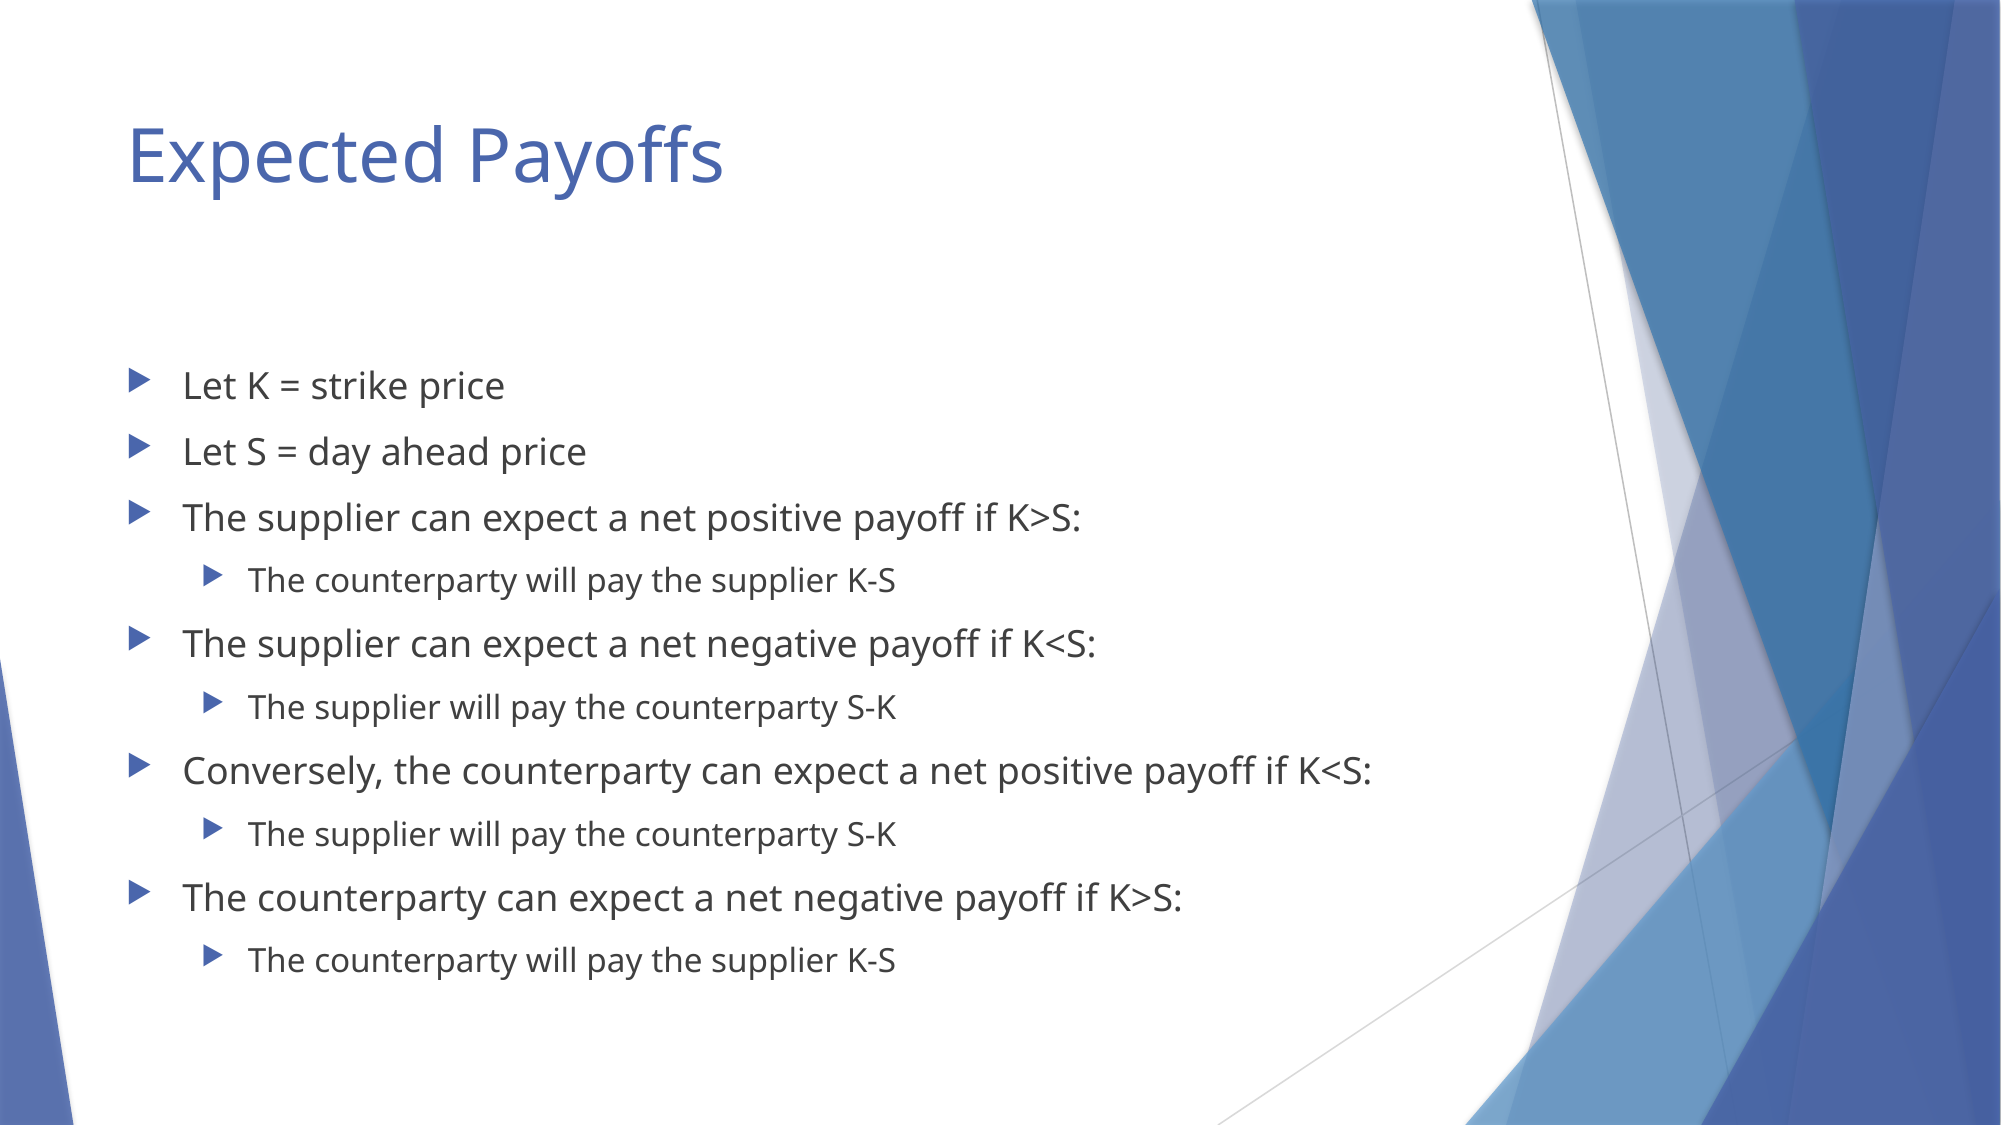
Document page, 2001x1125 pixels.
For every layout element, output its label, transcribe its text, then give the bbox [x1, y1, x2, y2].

list Let K = strike price Let S = day ahead price The supplier can expect a net positive payoff if K>S: The counterparty will pay the supplier K-S The supplier can expect a net negative payoff if K<S: The supplier will pay the counterparty S-K Conversely, the counterparty can expect a net positive payoff if K<S: The supplier will pay the counterparty S-K The counterparty can expect a net negative payoff if K>S: The counterparty will pay the supplier K-S [111, 354, 1522, 992]
title Expected Payoffs [111, 99, 1522, 317]
